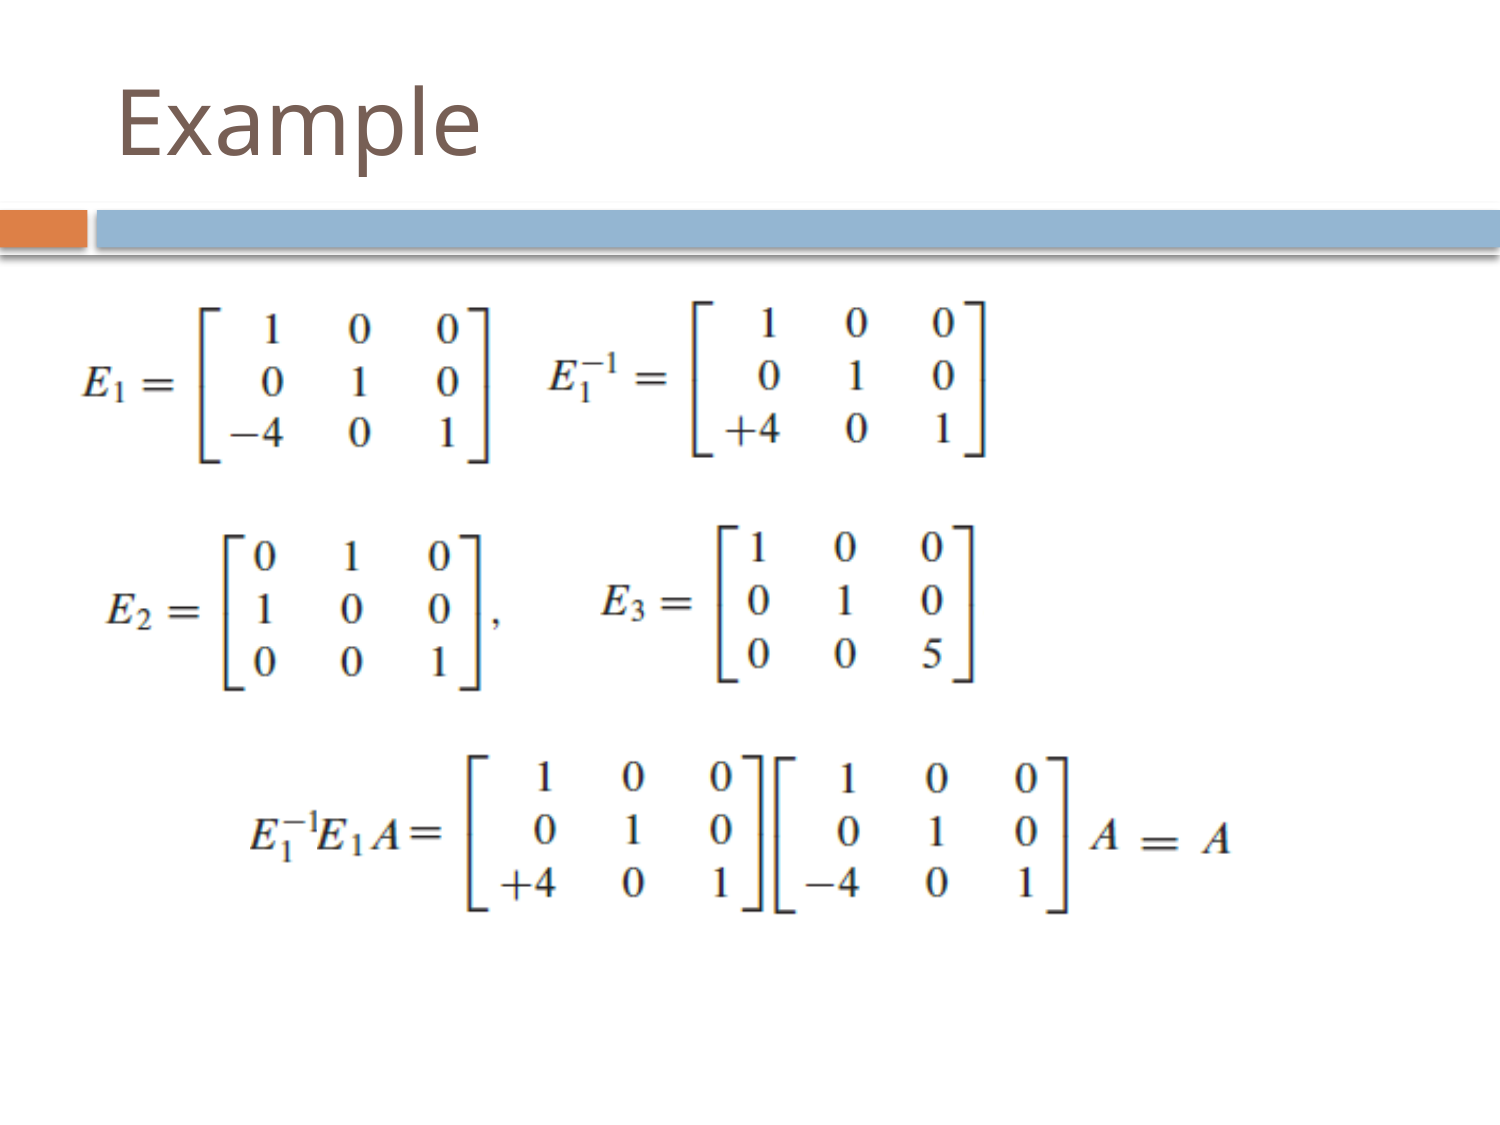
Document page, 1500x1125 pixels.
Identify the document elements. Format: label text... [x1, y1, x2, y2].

title Example [99, 37, 1438, 200]
picture [1138, 820, 1182, 866]
picture [99, 512, 509, 701]
picture [599, 511, 984, 690]
picture [407, 745, 1070, 923]
picture [1199, 814, 1234, 863]
picture [518, 287, 1020, 478]
picture [74, 287, 493, 478]
picture [249, 791, 404, 874]
picture [1087, 809, 1122, 859]
